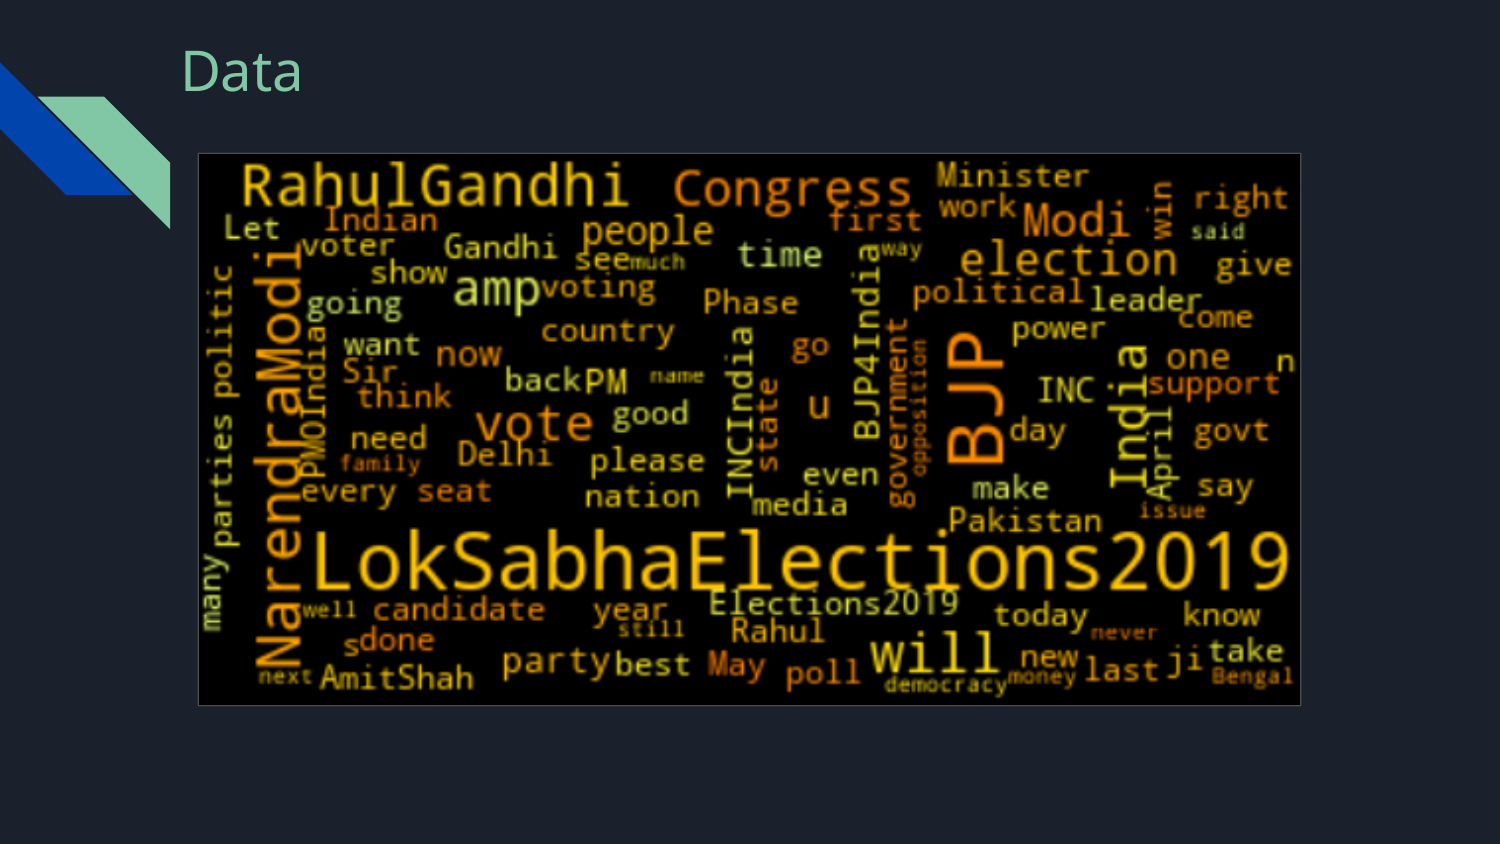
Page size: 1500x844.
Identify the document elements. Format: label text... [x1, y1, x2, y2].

picture [184, 140, 1316, 720]
text_box Data [165, 20, 766, 118]
